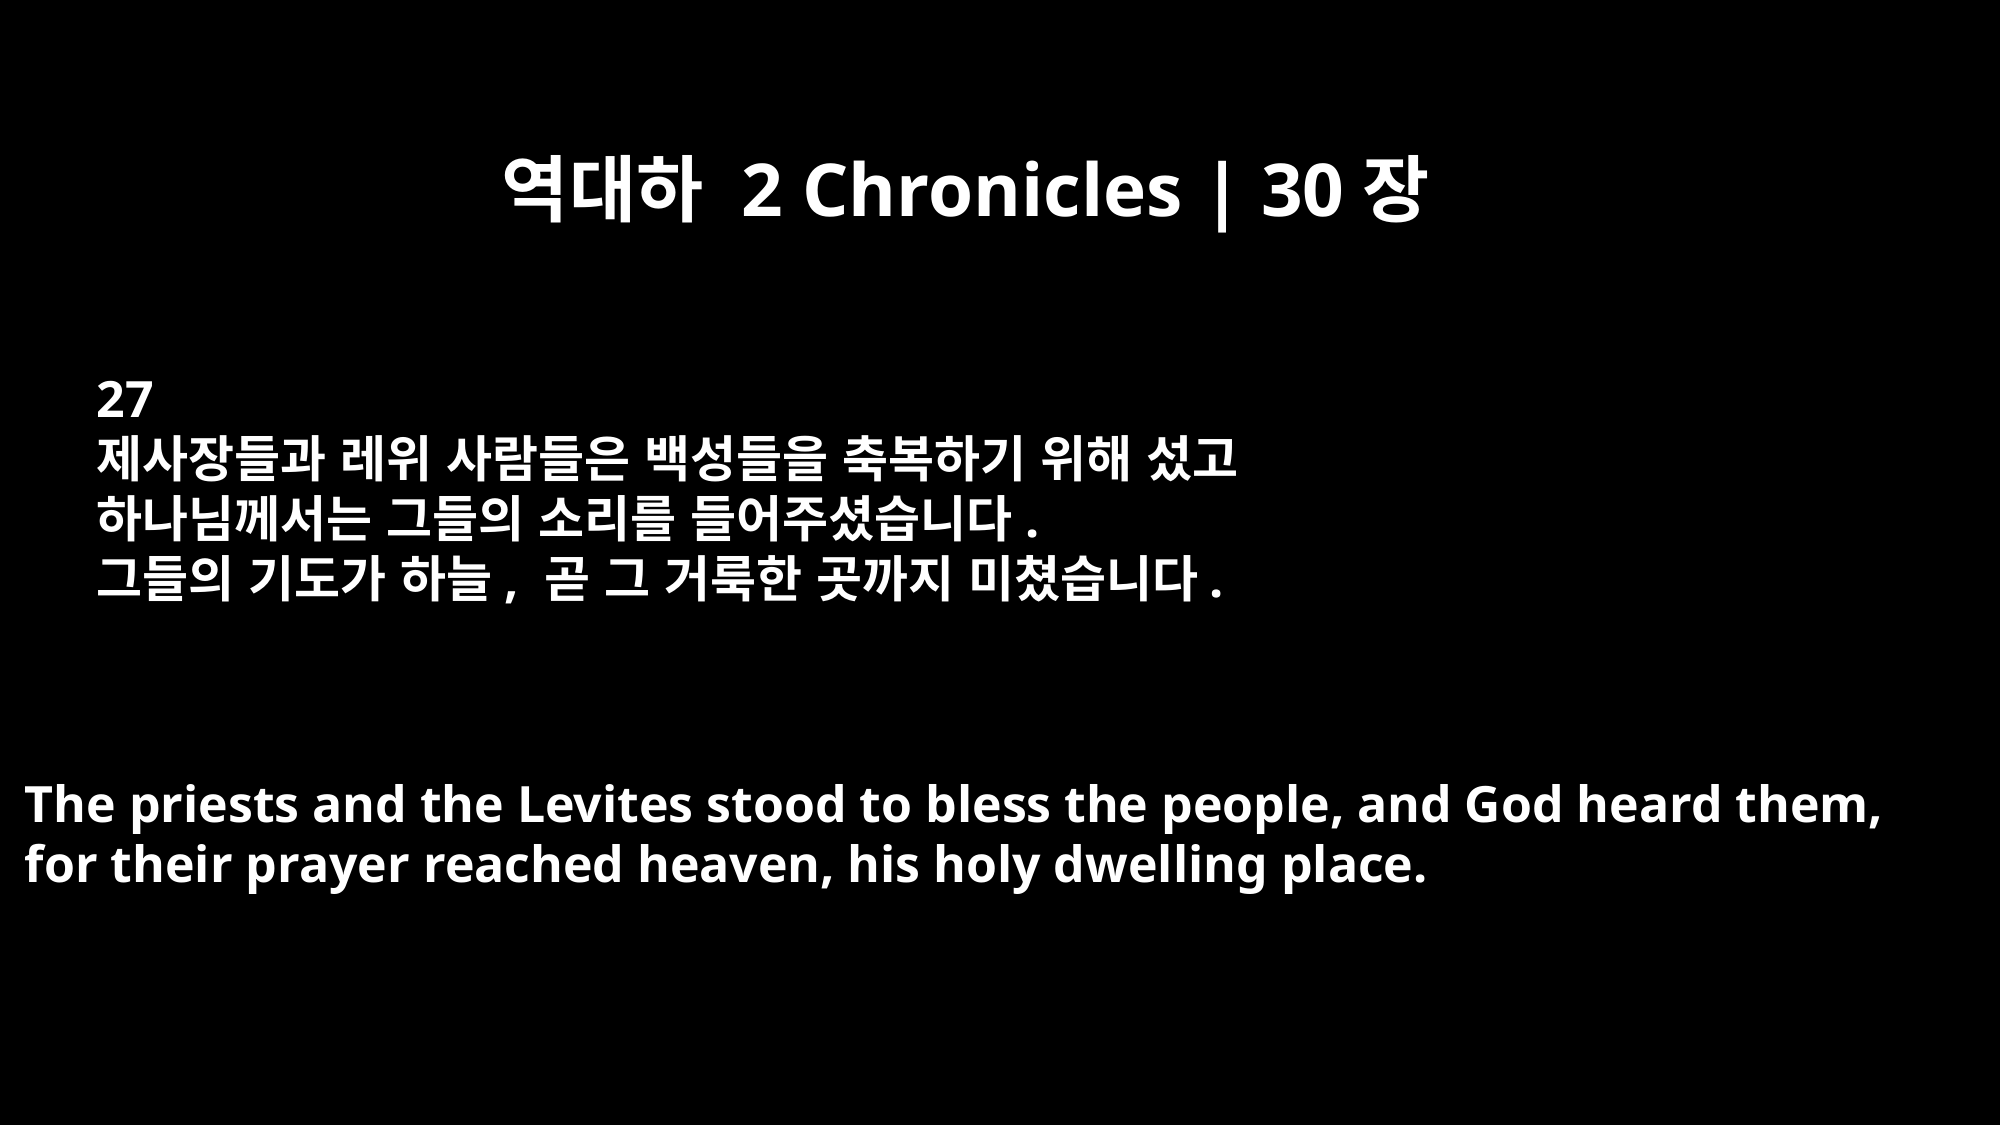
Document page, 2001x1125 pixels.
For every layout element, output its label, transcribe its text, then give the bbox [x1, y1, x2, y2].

text_box The priests and the Levites stood to bless the people, and God heard them, for their prayer reached heaven, his holy dwelling place. [10, 764, 1899, 900]
text_box 역대하 2 Chronicles | 30장 [487, 136, 1445, 239]
text_box 27 제사장들과 레위 사람들은 백성들을 축복하기 위해 섰고 하나님께서는 그들의 소리를 들어주셨습니다. 그들의 기도가 하늘, 곧 그 거룩한 곳까지 미쳤습니다. [82, 359, 1254, 615]
